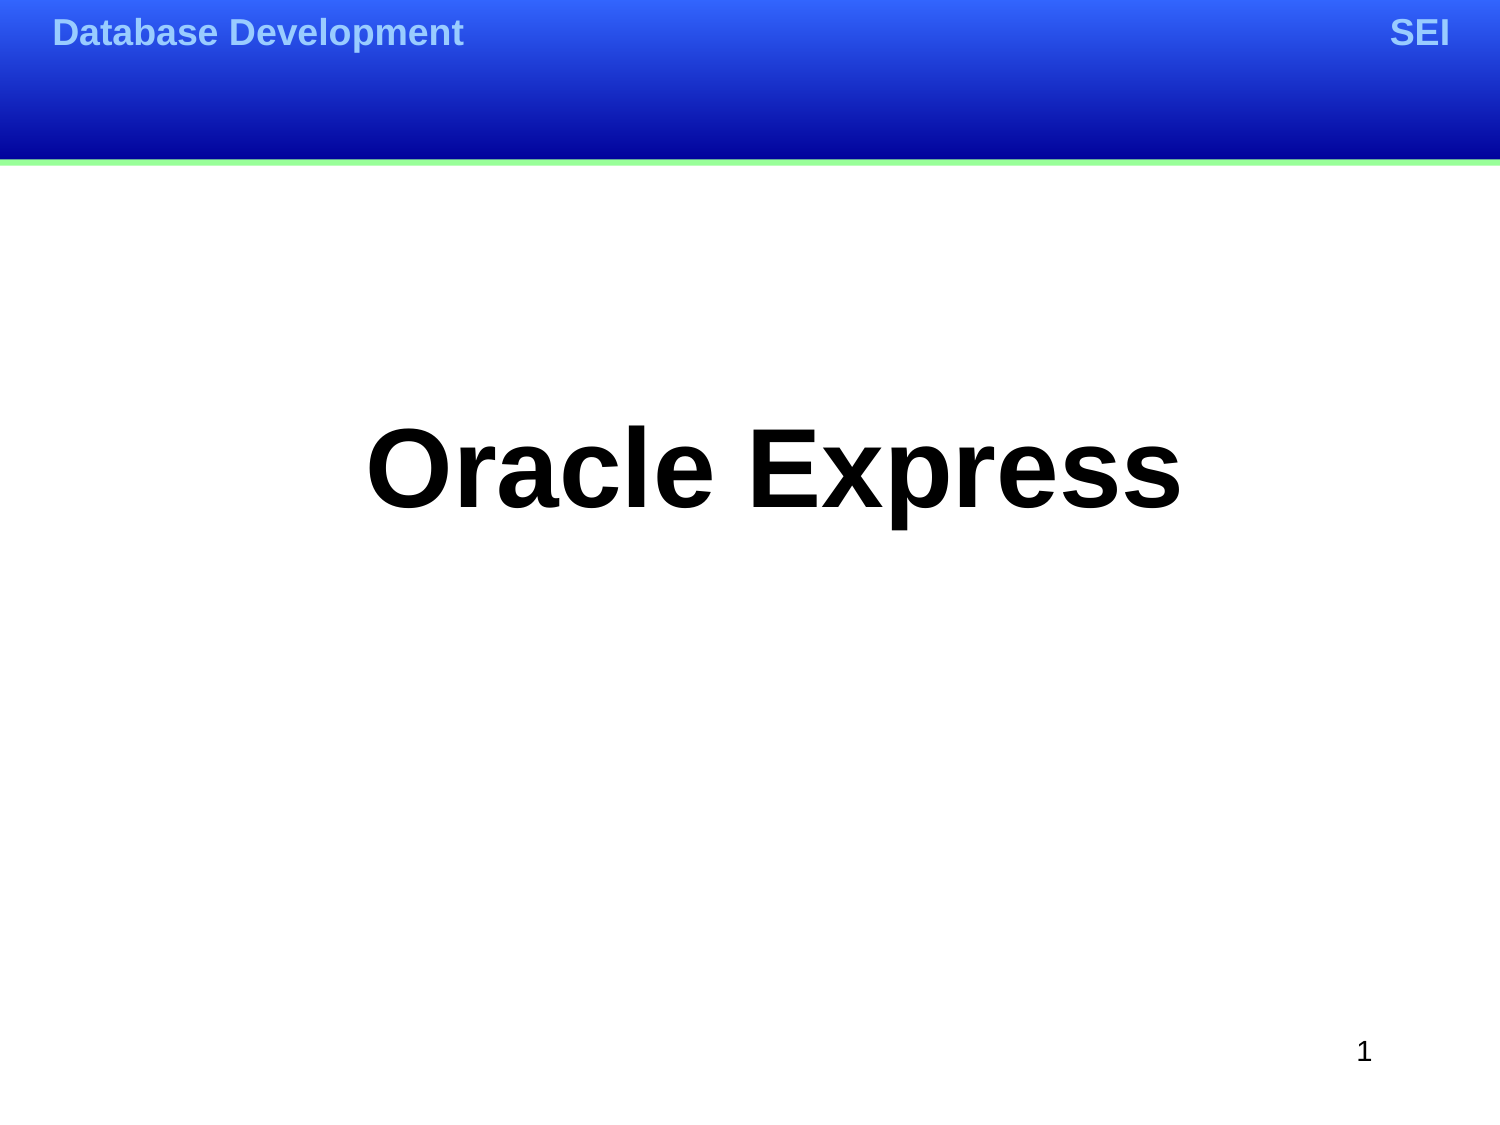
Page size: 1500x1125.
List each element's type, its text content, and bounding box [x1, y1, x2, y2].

slide_number 1 [1074, 1024, 1388, 1101]
text_box Oracle Express [137, 387, 1413, 538]
